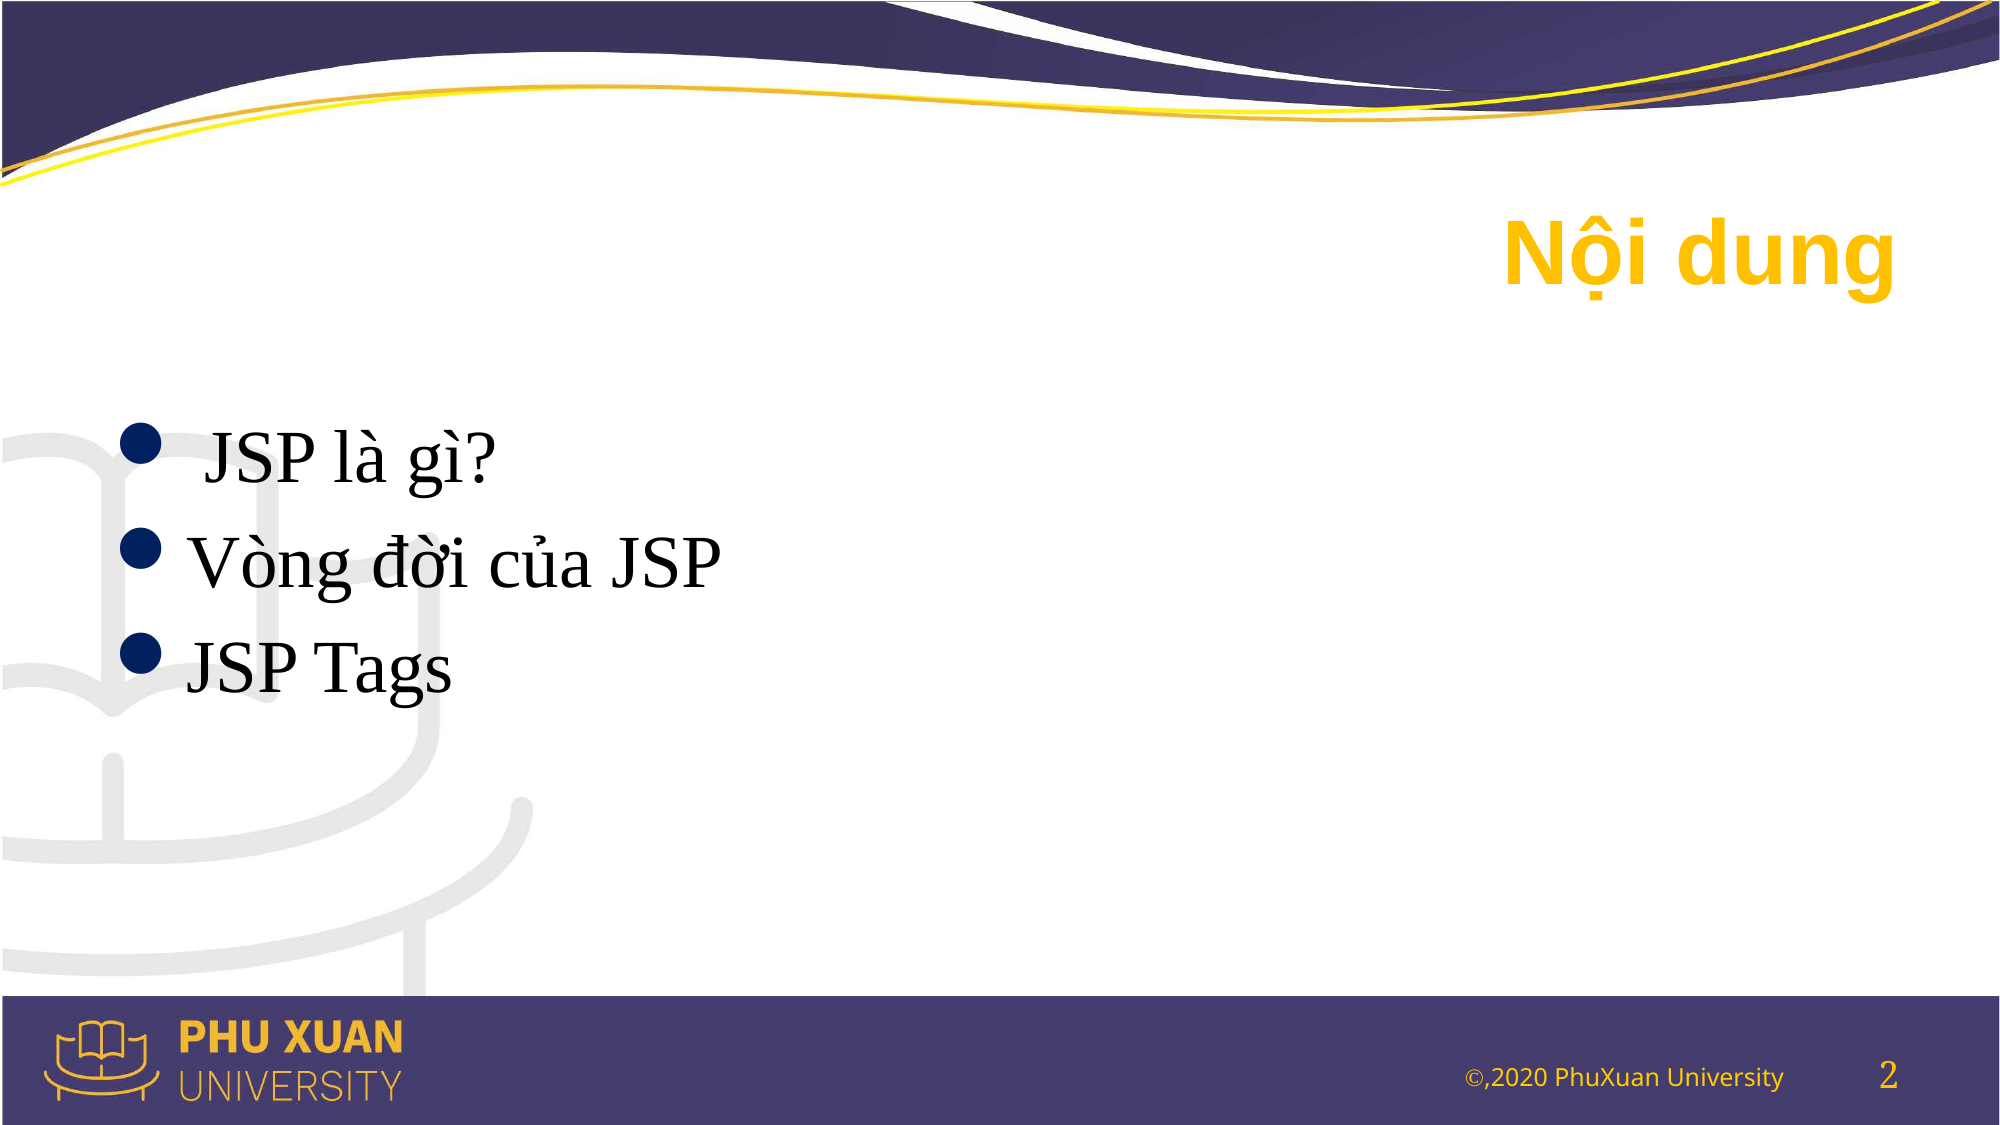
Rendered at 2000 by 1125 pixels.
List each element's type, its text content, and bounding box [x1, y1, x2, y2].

slide_number 2 [1732, 1042, 1900, 1103]
list JSP là gì? Vòng đời của JSP JSP Tags [99, 399, 1900, 963]
title Nội dung [99, 115, 1900, 304]
picture [0, 0, 2000, 1125]
